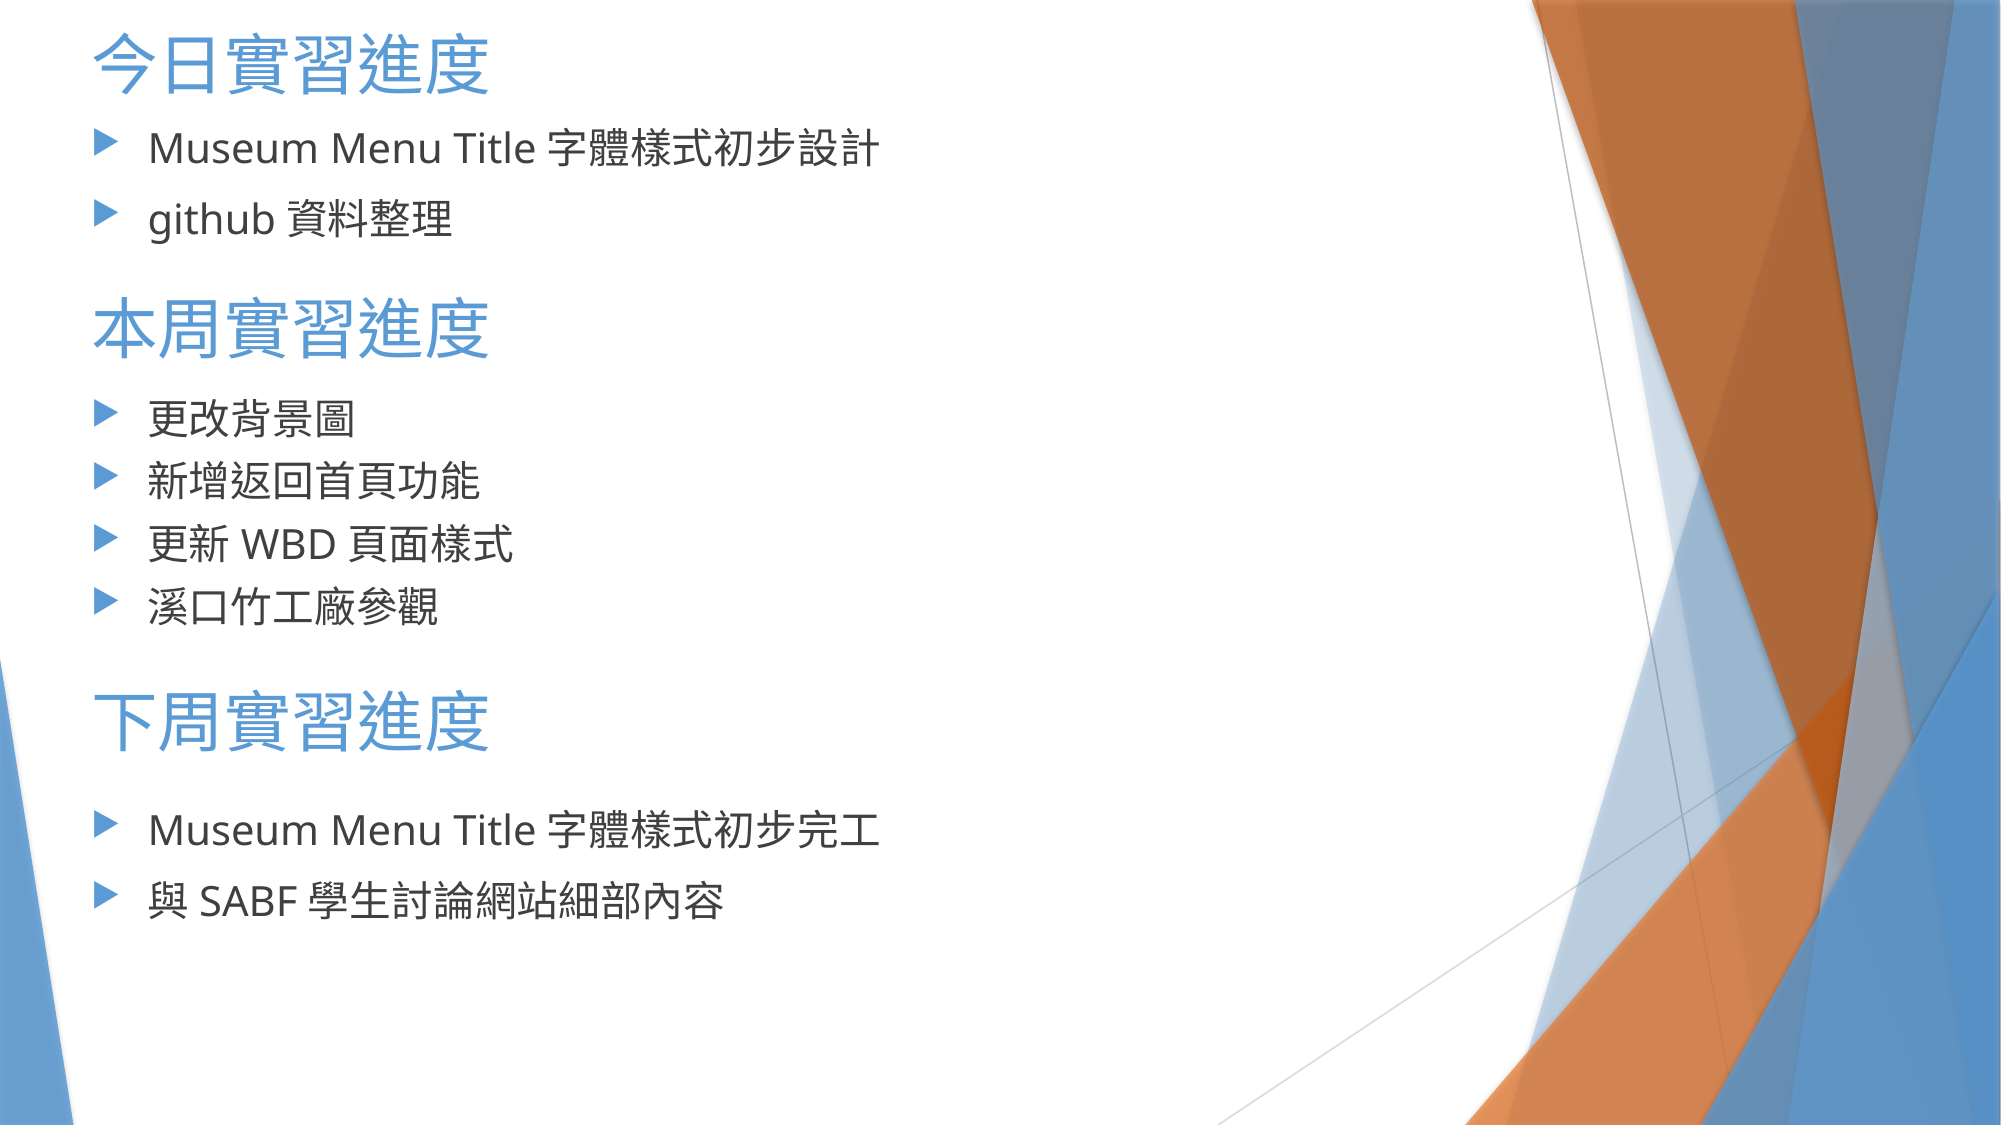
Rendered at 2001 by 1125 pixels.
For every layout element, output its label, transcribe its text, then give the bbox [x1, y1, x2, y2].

text_box Museum Menu Title字體樣式初步完工 與SABF學生討論網站細部內容 [76, 796, 1303, 1016]
text_box 下周實習進度 [76, 672, 517, 774]
text_box 今日實習進度 [76, 15, 1487, 233]
list Museum Menu Title字體樣式初步設計 github資料整理 [76, 233, 1323, 314]
title 本周實習進度 [76, 314, 531, 385]
text_box 更改背景圖 新增返回首頁功能 更新WBD頁面樣式 溪口竹工廠參觀 [76, 385, 611, 653]
